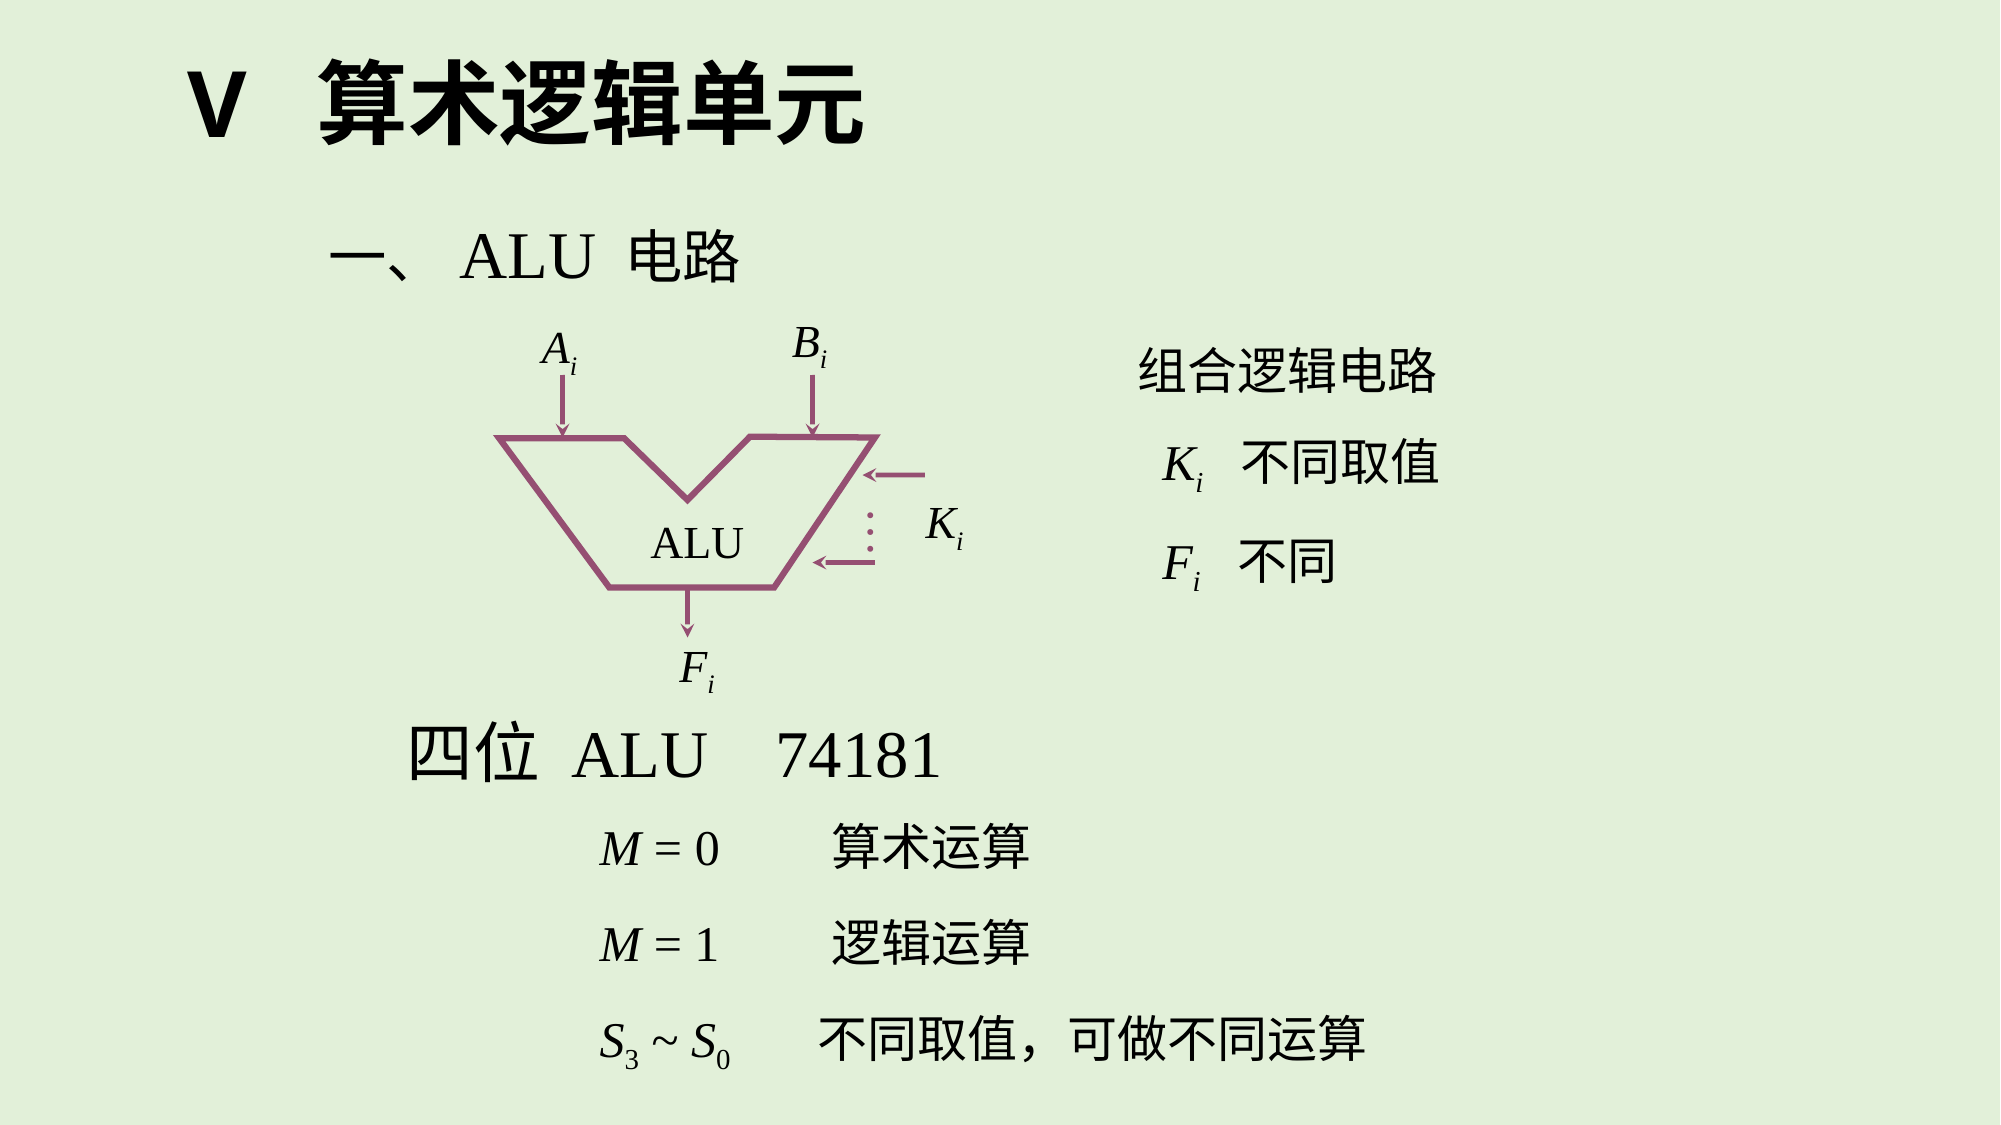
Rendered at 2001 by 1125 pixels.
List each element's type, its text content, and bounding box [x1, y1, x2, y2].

text_box 四位 ALU 74181 [391, 703, 958, 798]
text_box M = 0 算术运算 [584, 808, 1213, 884]
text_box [499, 303, 980, 699]
text_box S3 ~ S0 不同取值，可做不同运算 [584, 999, 1638, 1083]
title V 算术逻辑单元 [172, 14, 1448, 202]
text_box M = 1 逻辑运算 [584, 904, 1250, 979]
text_box 组合逻辑电路 Ki 不同取值 Fi 不同 [1122, 305, 1456, 605]
text_box 一、ALU 电路 [313, 204, 757, 300]
